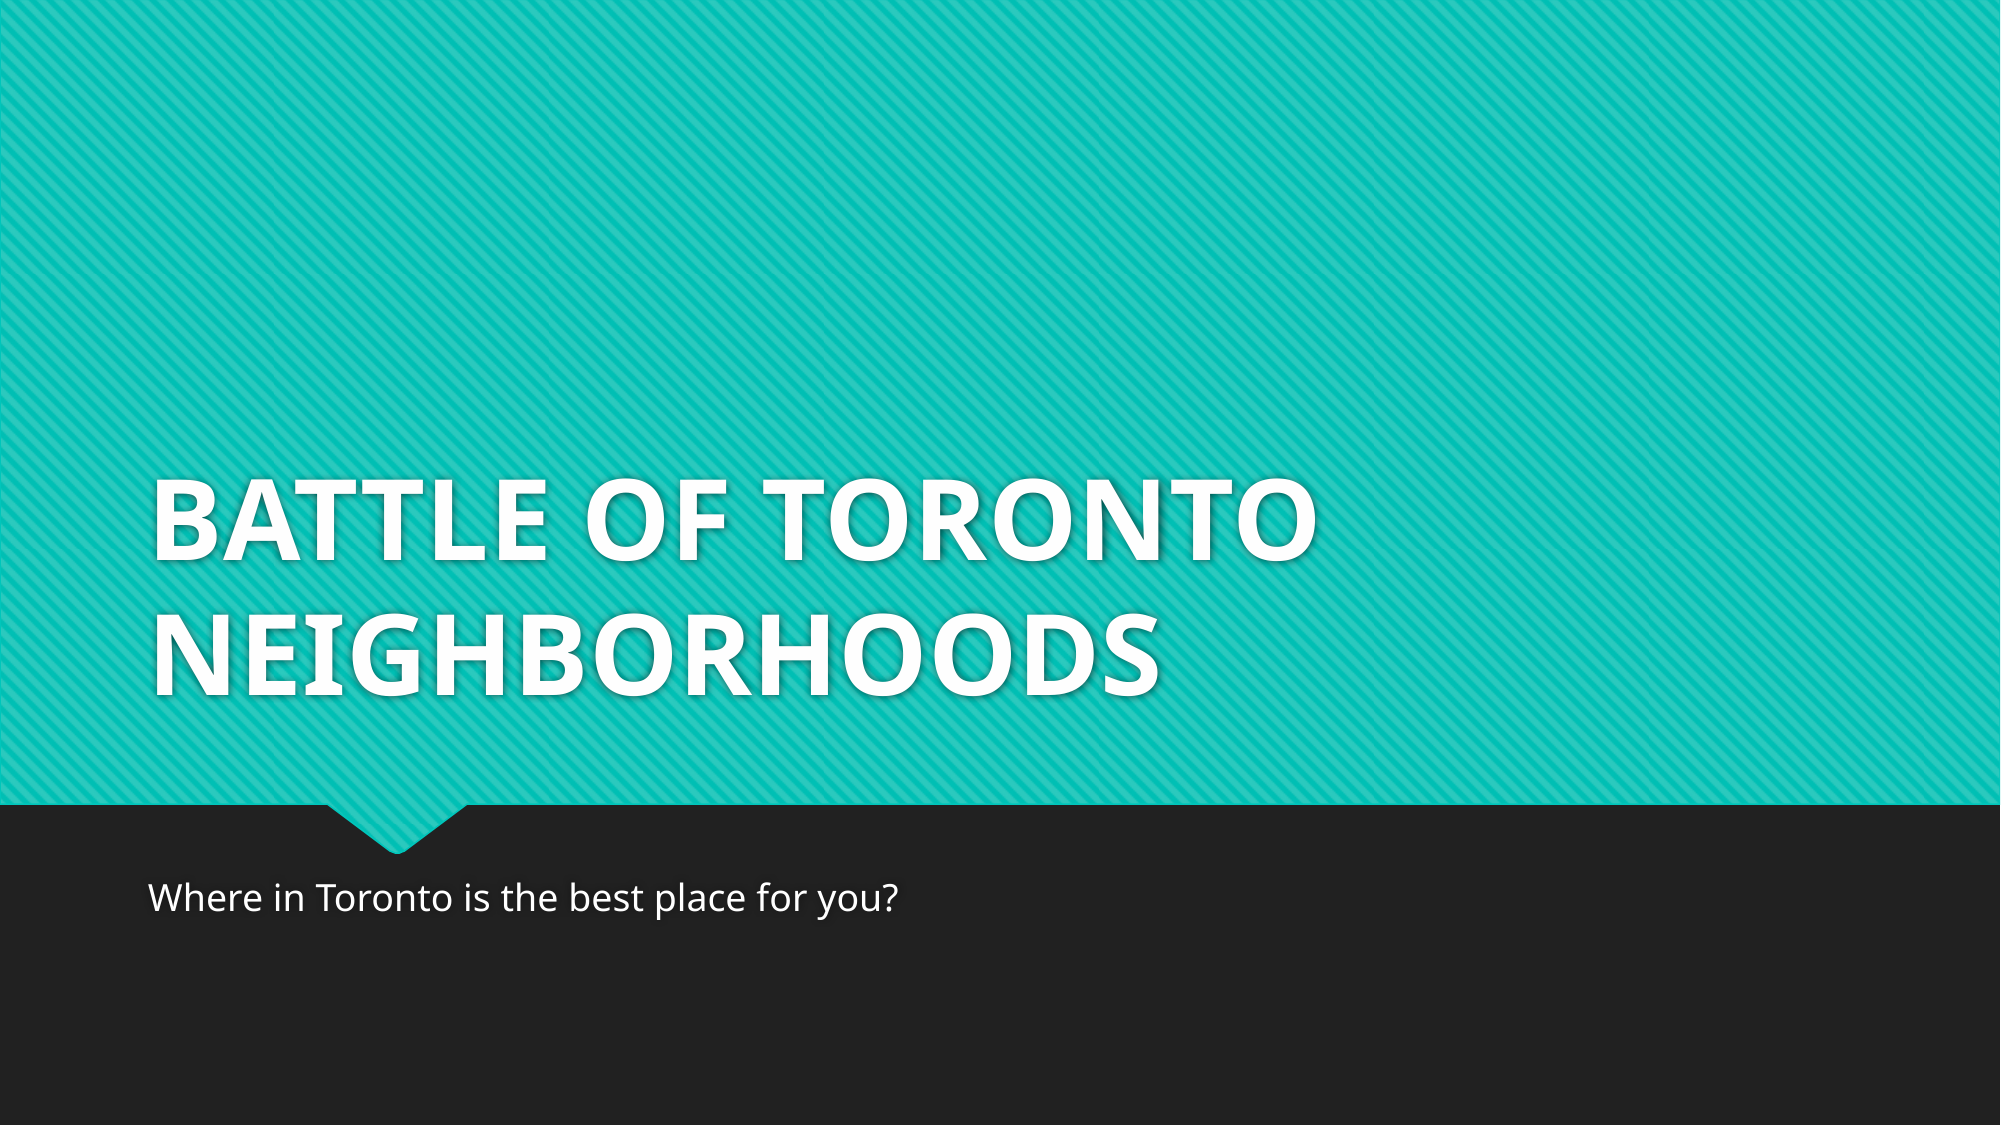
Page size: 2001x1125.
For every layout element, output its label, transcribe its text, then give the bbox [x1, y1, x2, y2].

subtitle Where in Toronto is the best place for you? [132, 866, 1868, 938]
title BATTLE OF TORONTO NEIGHBORHOODS [132, 237, 1868, 726]
